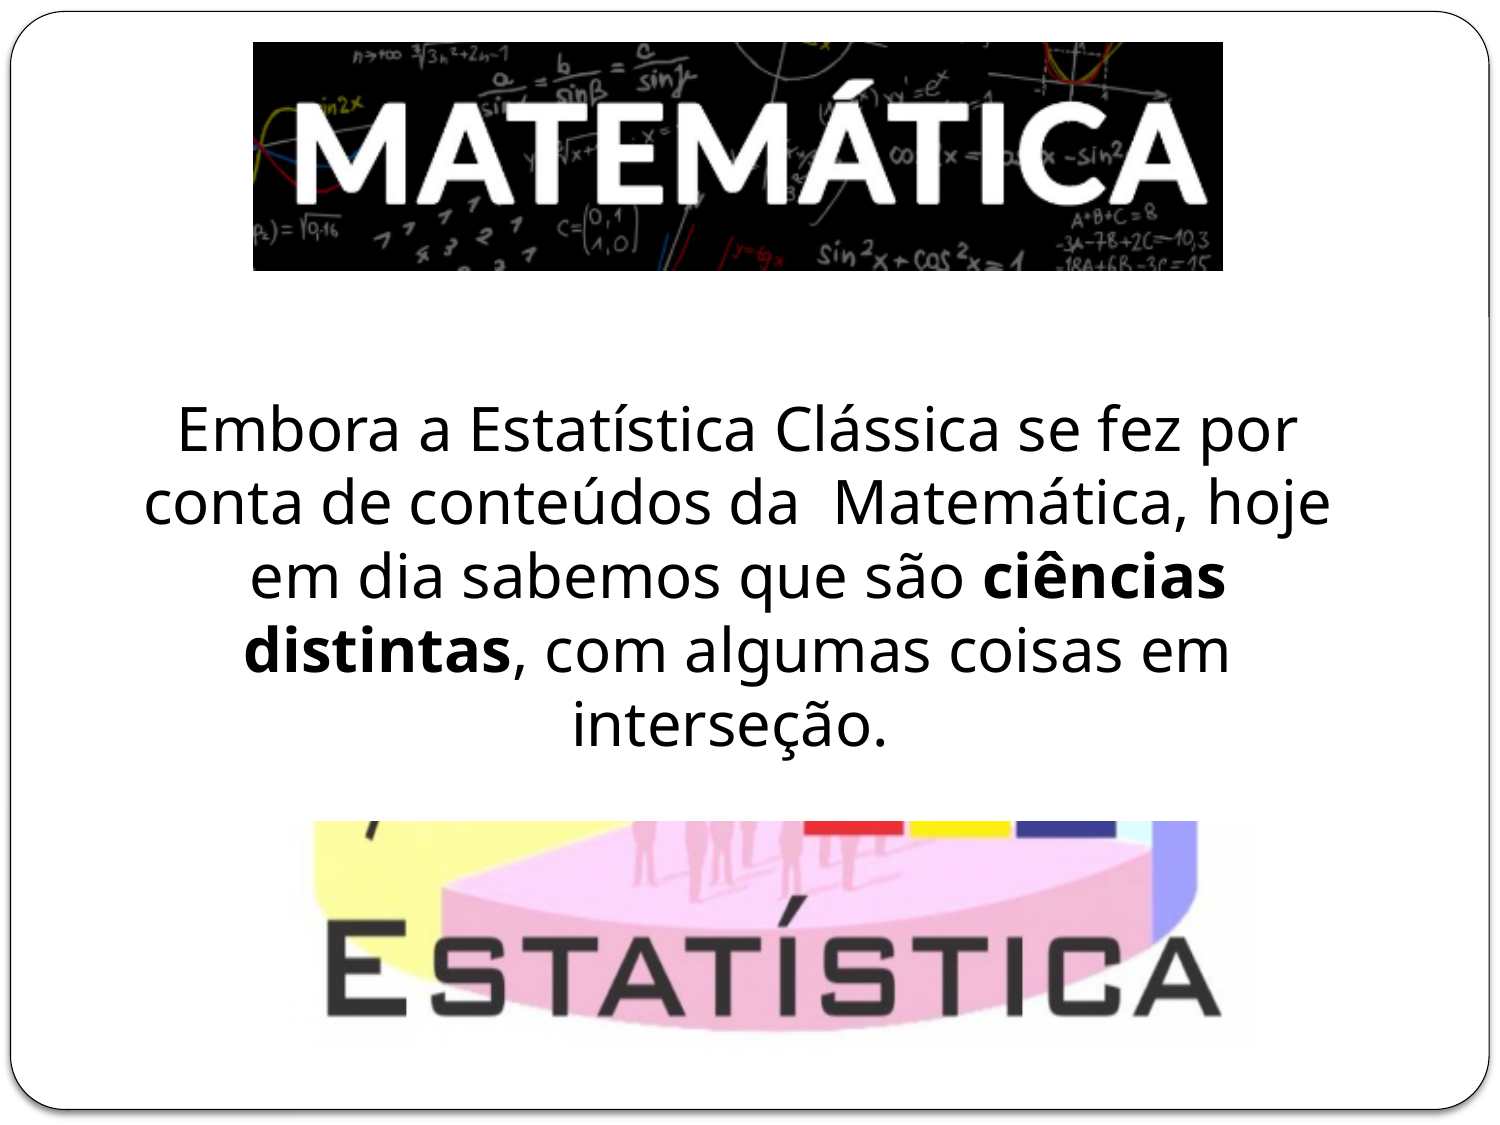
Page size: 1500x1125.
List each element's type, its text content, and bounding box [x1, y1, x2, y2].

picture [288, 821, 1259, 1050]
picture [253, 42, 1223, 272]
list Embora a Estatística Clássica se fez por conta de conteúdos da Matemática, hoje em dia sabemos que são ciências distintas, com algumas coisas em interseção. [100, 382, 1376, 820]
